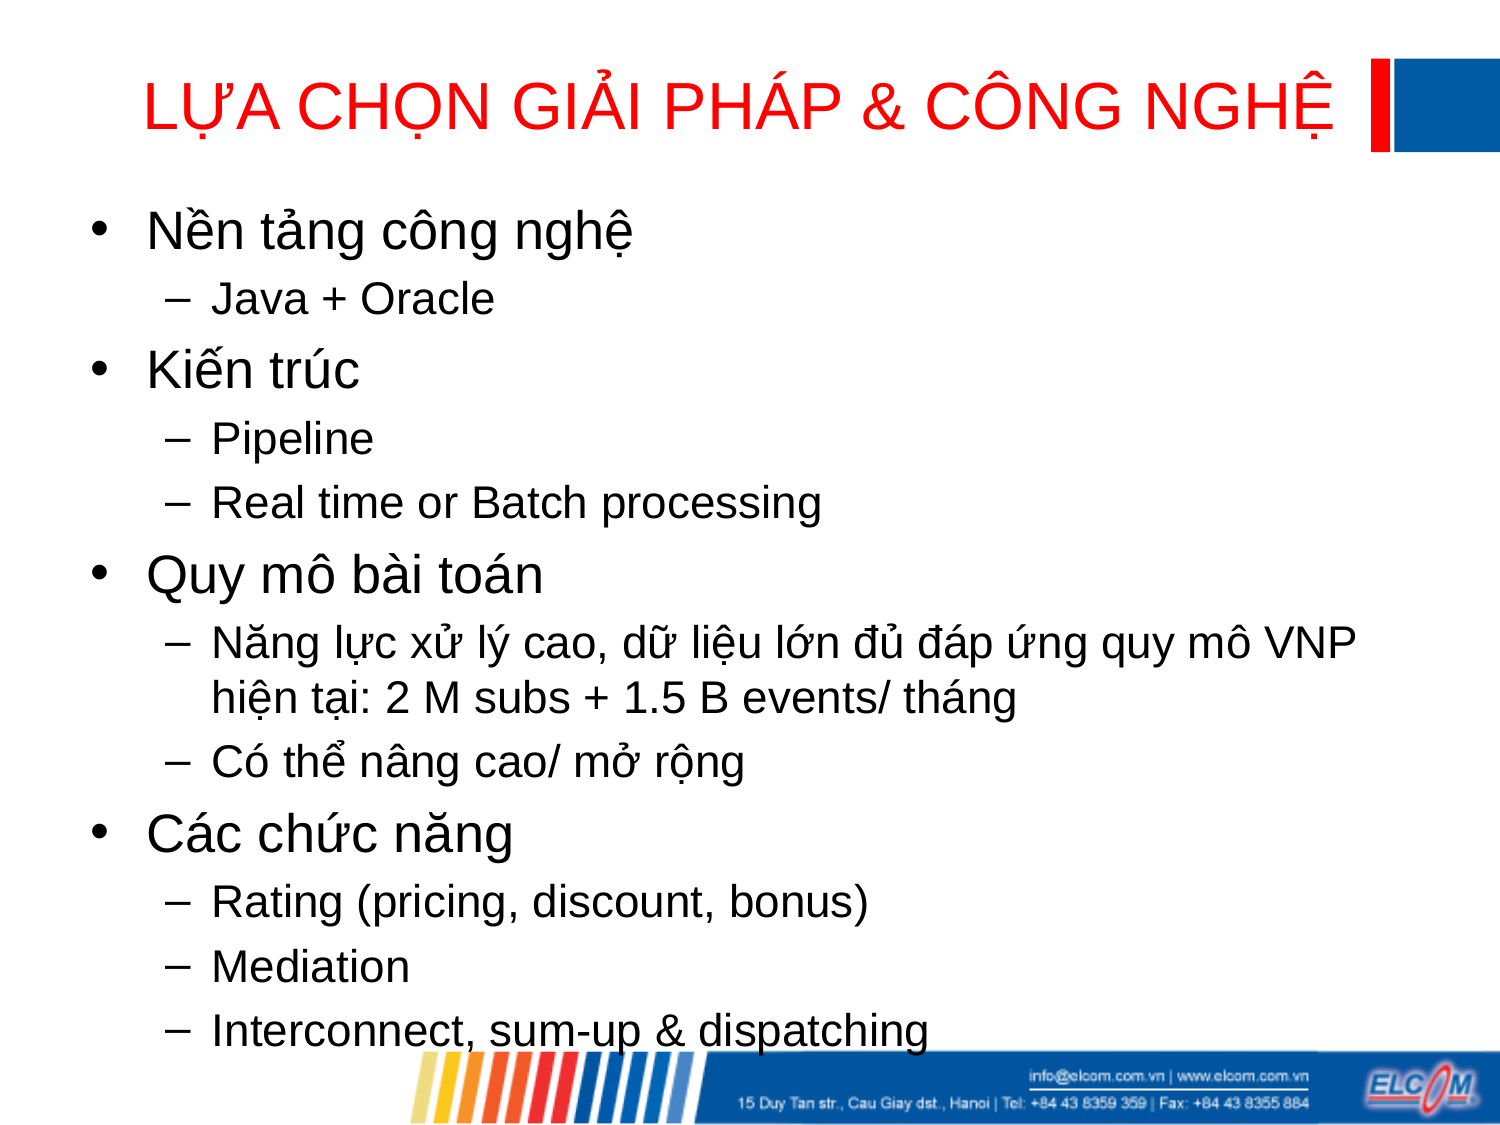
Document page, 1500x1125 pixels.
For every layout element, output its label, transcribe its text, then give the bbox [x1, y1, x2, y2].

title LỰA CHỌN GIẢI PHÁP & CÔNG NGHỆ [74, 44, 1353, 162]
picture [251, 1046, 1500, 1125]
list Nền tảng công nghệ Java + Oracle Kiến trúc Pipeline Real time or Batch processing Quy mô bài toán Năng lực xử lý cao, dữ liệu lớn đủ đáp ứng quy mô VNP hiện tại: 2 M subs + 1.5 B events/ tháng Có thể nâng cao/ mở rộng Các chức năng Rating (pricing, discount, bonus) Mediation Interconnect, sum-up & dispatching [74, 187, 1426, 1101]
